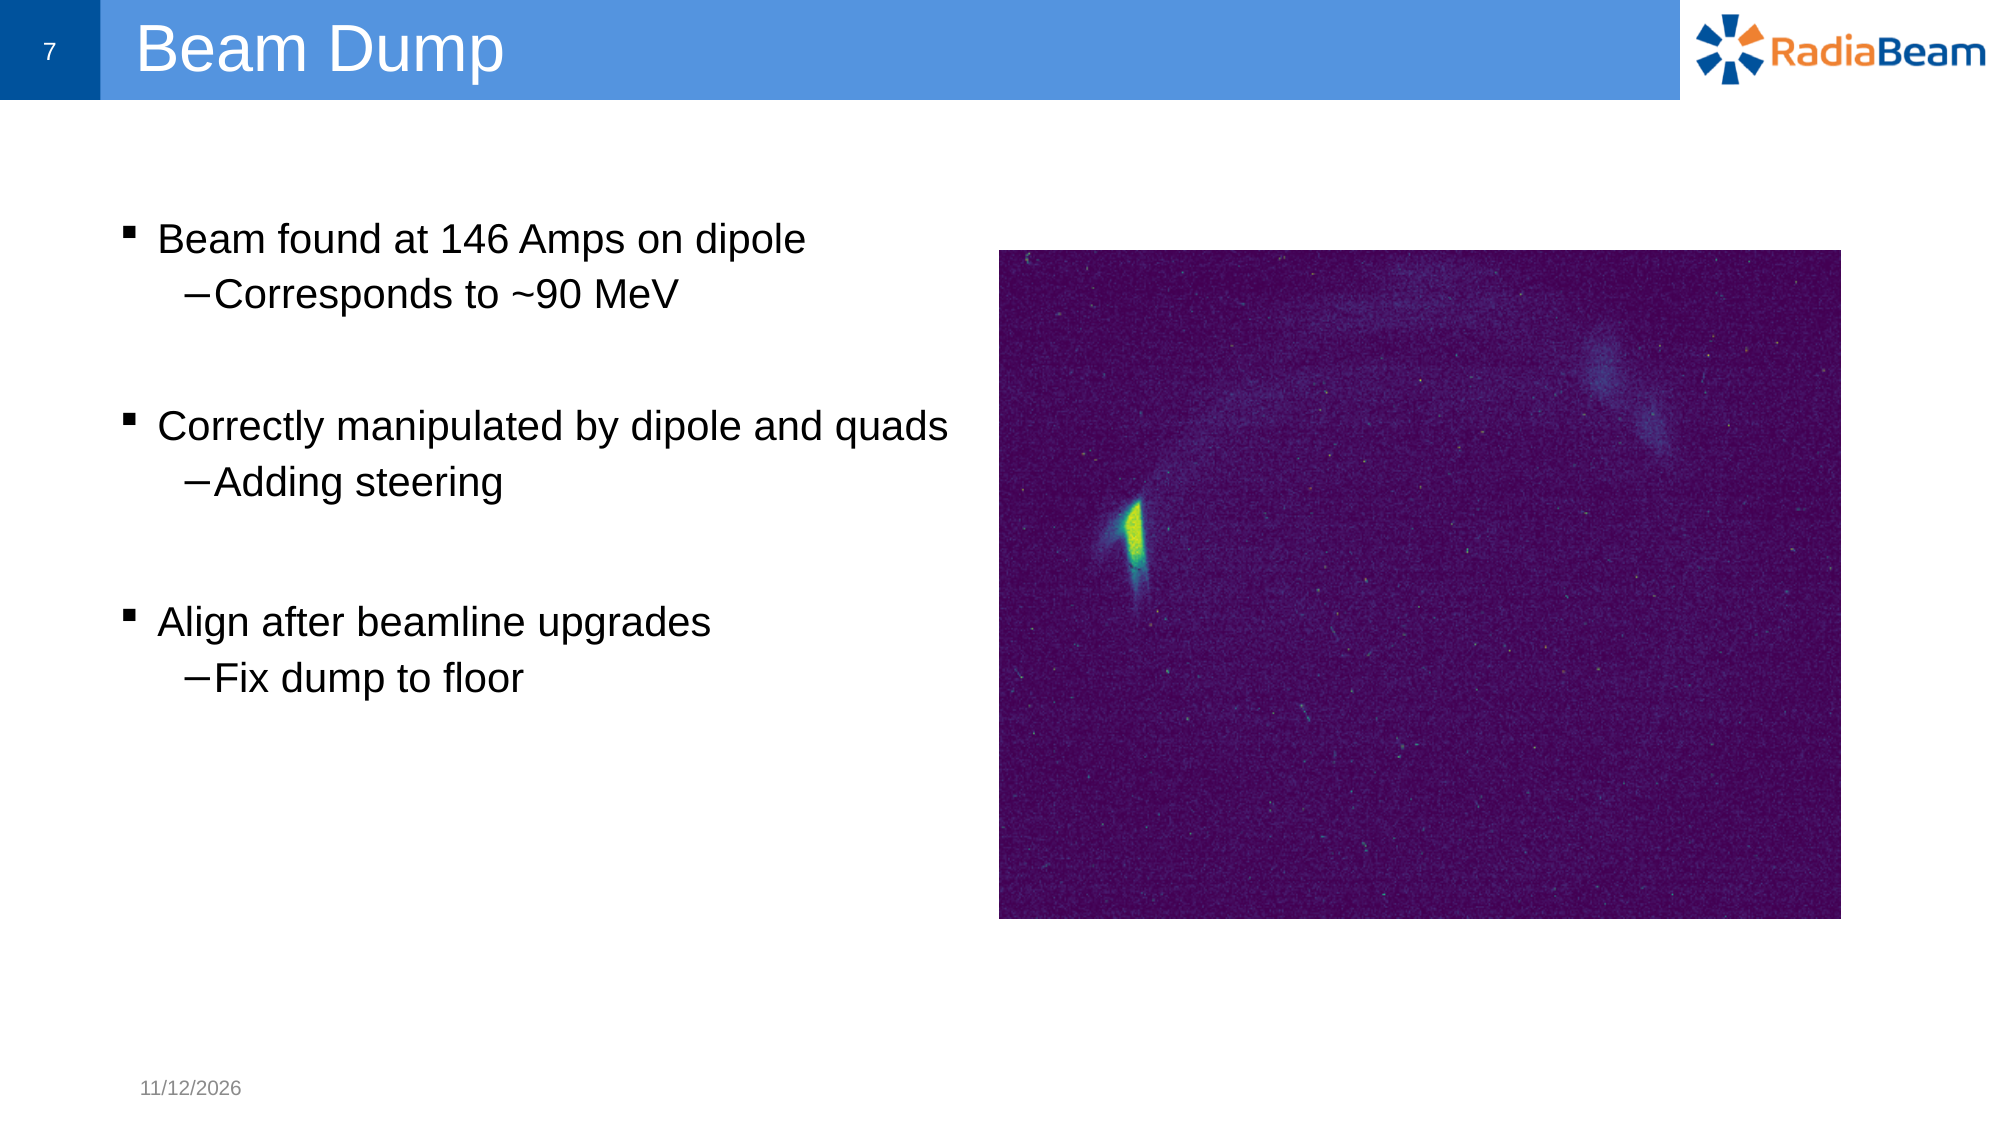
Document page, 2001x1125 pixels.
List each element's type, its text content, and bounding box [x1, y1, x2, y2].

picture [999, 250, 1841, 919]
title Beam Dump [120, 5, 1665, 95]
slide_number 7 [0, 0, 100, 100]
picture [1690, 10, 1991, 90]
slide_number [124, 1071, 373, 1103]
list Beam found at 146 Amps on dipole Corresponds to ~90 MeV Correctly manipulated by dipole and quads Adding steering Align after beamline upgrades Fix dump to floor [104, 209, 1000, 821]
